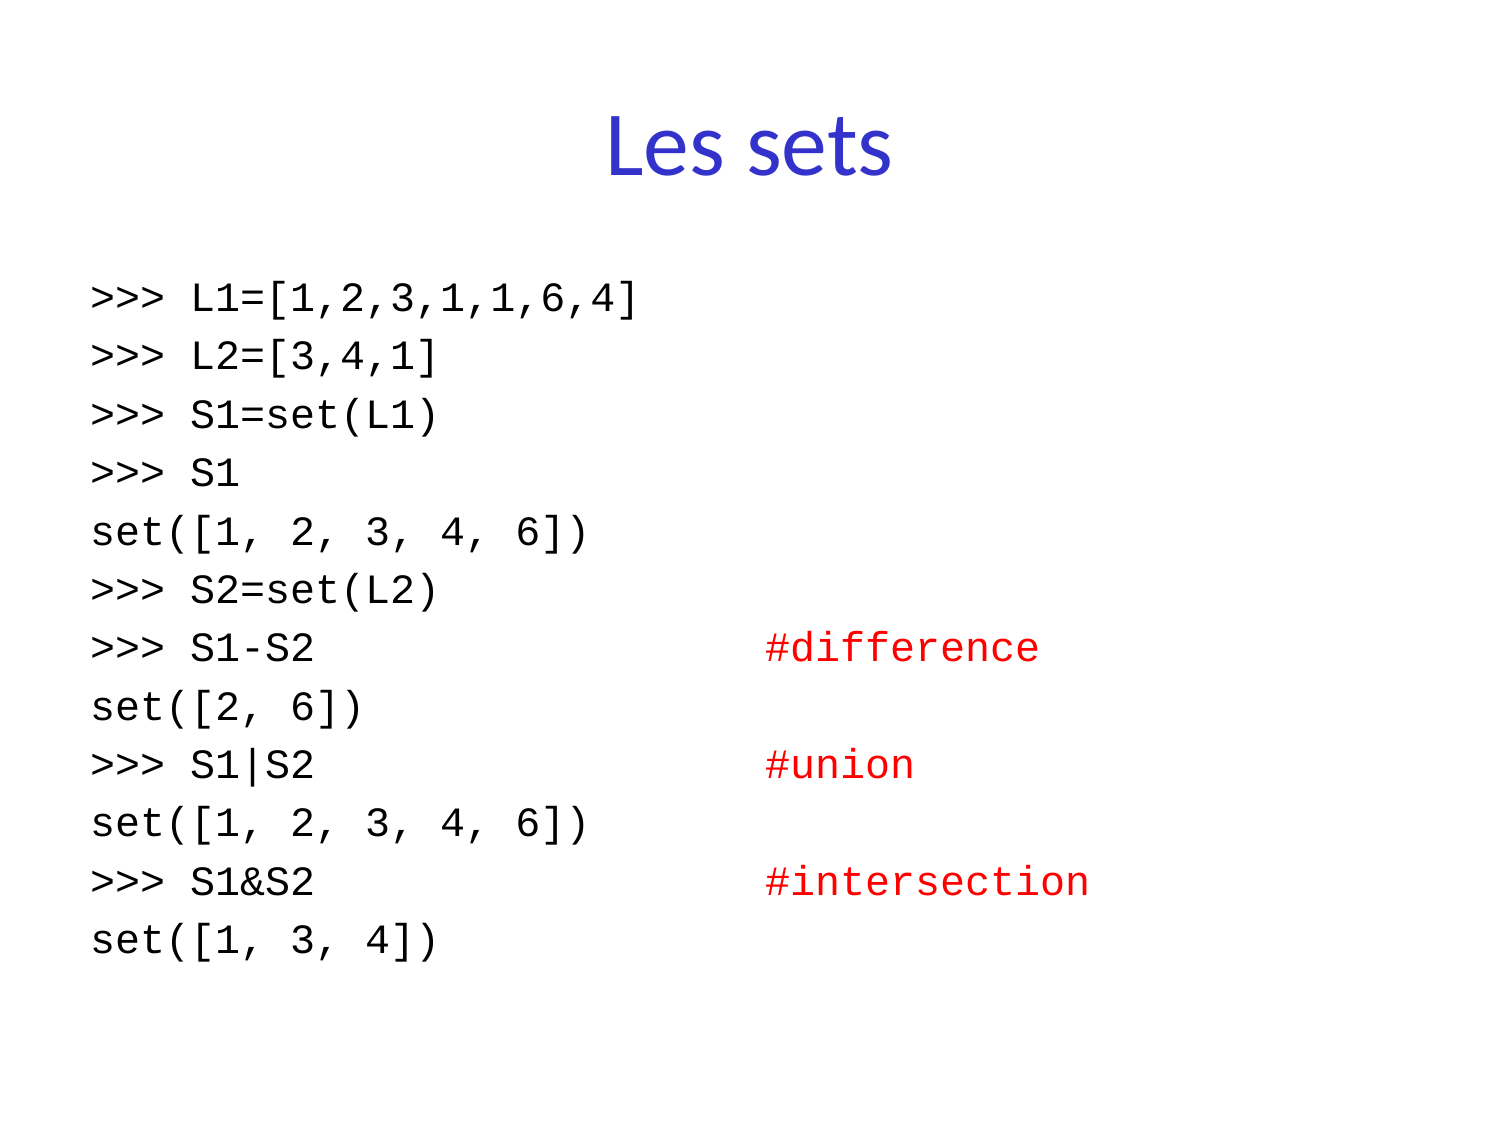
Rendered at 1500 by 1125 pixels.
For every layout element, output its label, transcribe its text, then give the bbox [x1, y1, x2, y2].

title Les sets [75, 45, 1425, 233]
list >>> L1=[1,2,3,1,1,6,4] >>> L2=[3,4,1] >>> S1=set(L1) >>> S1 set([1, 2, 3, 4, 6]) >>> S2=set(L2) >>> S1-S2 #difference set([2, 6]) >>> S1|S2 #union set([1, 2, 3, 4, 6]) >>> S1&S2 #intersection set([1, 3, 4]) [75, 262, 1469, 1005]
